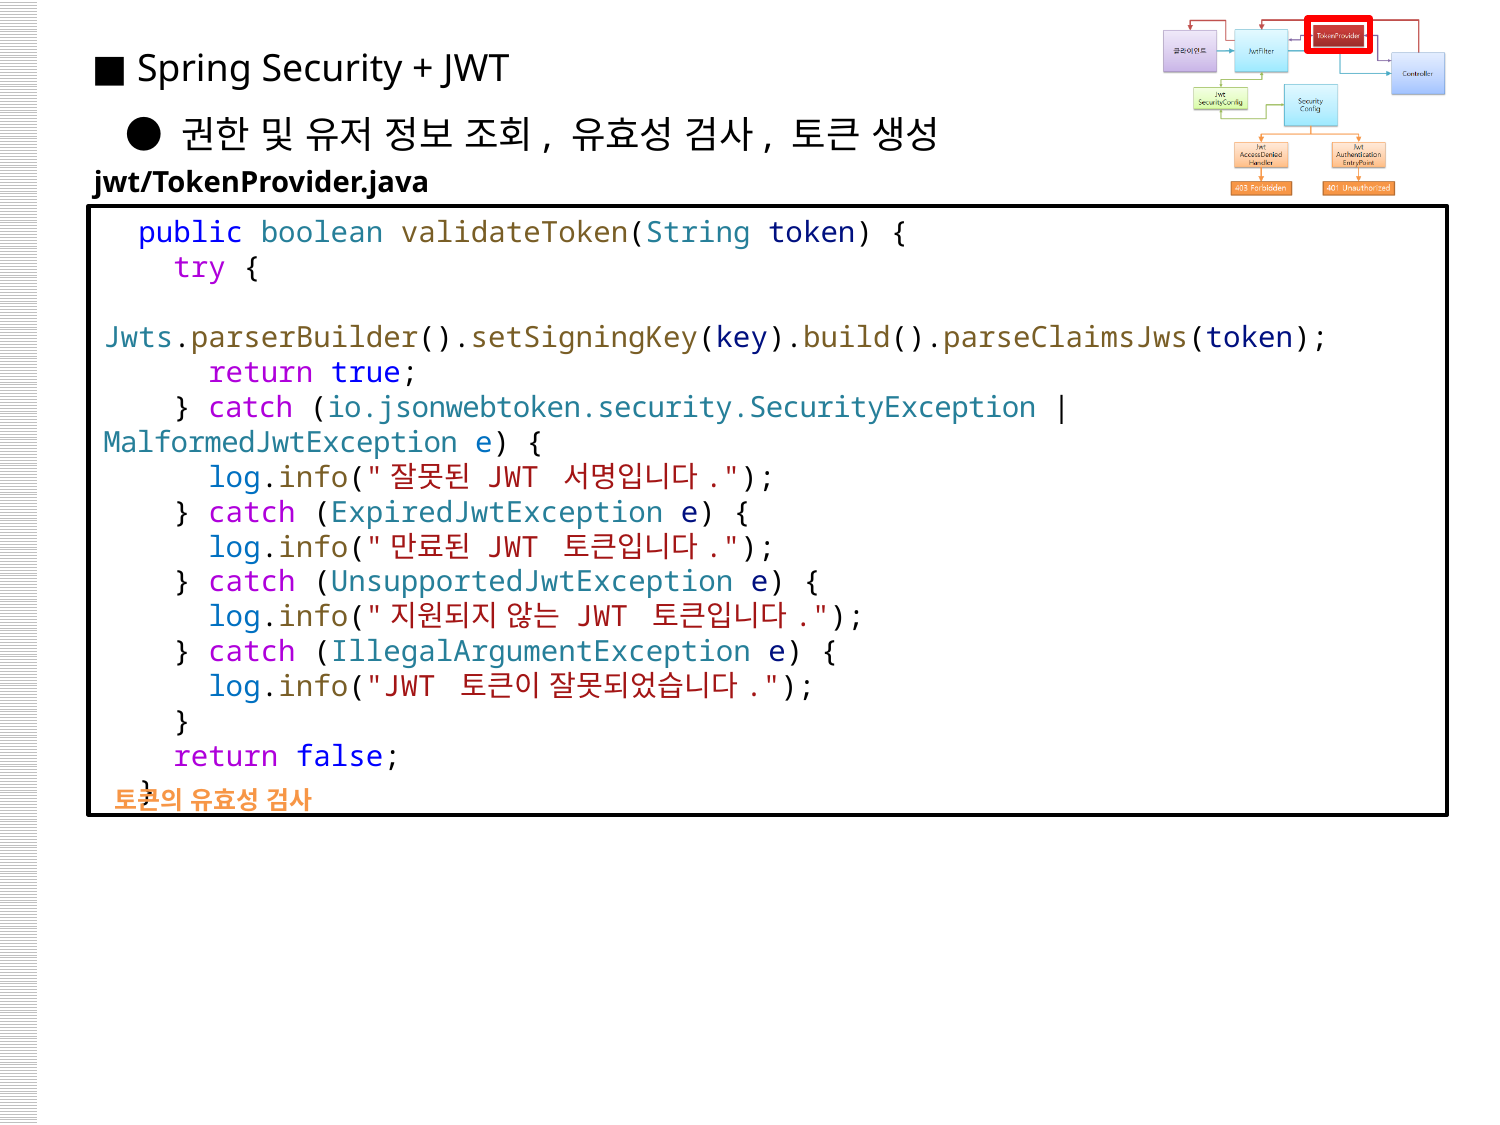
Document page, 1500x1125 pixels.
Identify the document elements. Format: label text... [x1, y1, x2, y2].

text_box ■ Spring Security + JWT ● 권한 및 유저 정보 조회, 유효성 검사, 토큰 생성 [77, 13, 956, 164]
text_box jwt/TokenProvider.java [79, 156, 445, 207]
text_box public boolean validateToken(String token) { try { Jwts.parserBuilder().setSigningKey(key).build().parseClaimsJws(token); return true; } catch (io.jsonwebtoken.security.SecurityException | MalformedJwtException e) { log.info("잘못된 JWT 서명입니다."); } catch (ExpiredJwtException e) { log.info("만료된 JWT 토큰입니다."); } catch (UnsupportedJwtException e) { log.info("지원되지 않는 JWT 토큰입니다."); } catch (IllegalArgumentException e) { log.info("JWT 토큰이 잘못되었습니다."); } return false; } [86, 204, 1449, 817]
text_box 토큰의 유효성 검사 [99, 777, 328, 823]
picture [1161, 18, 1448, 197]
